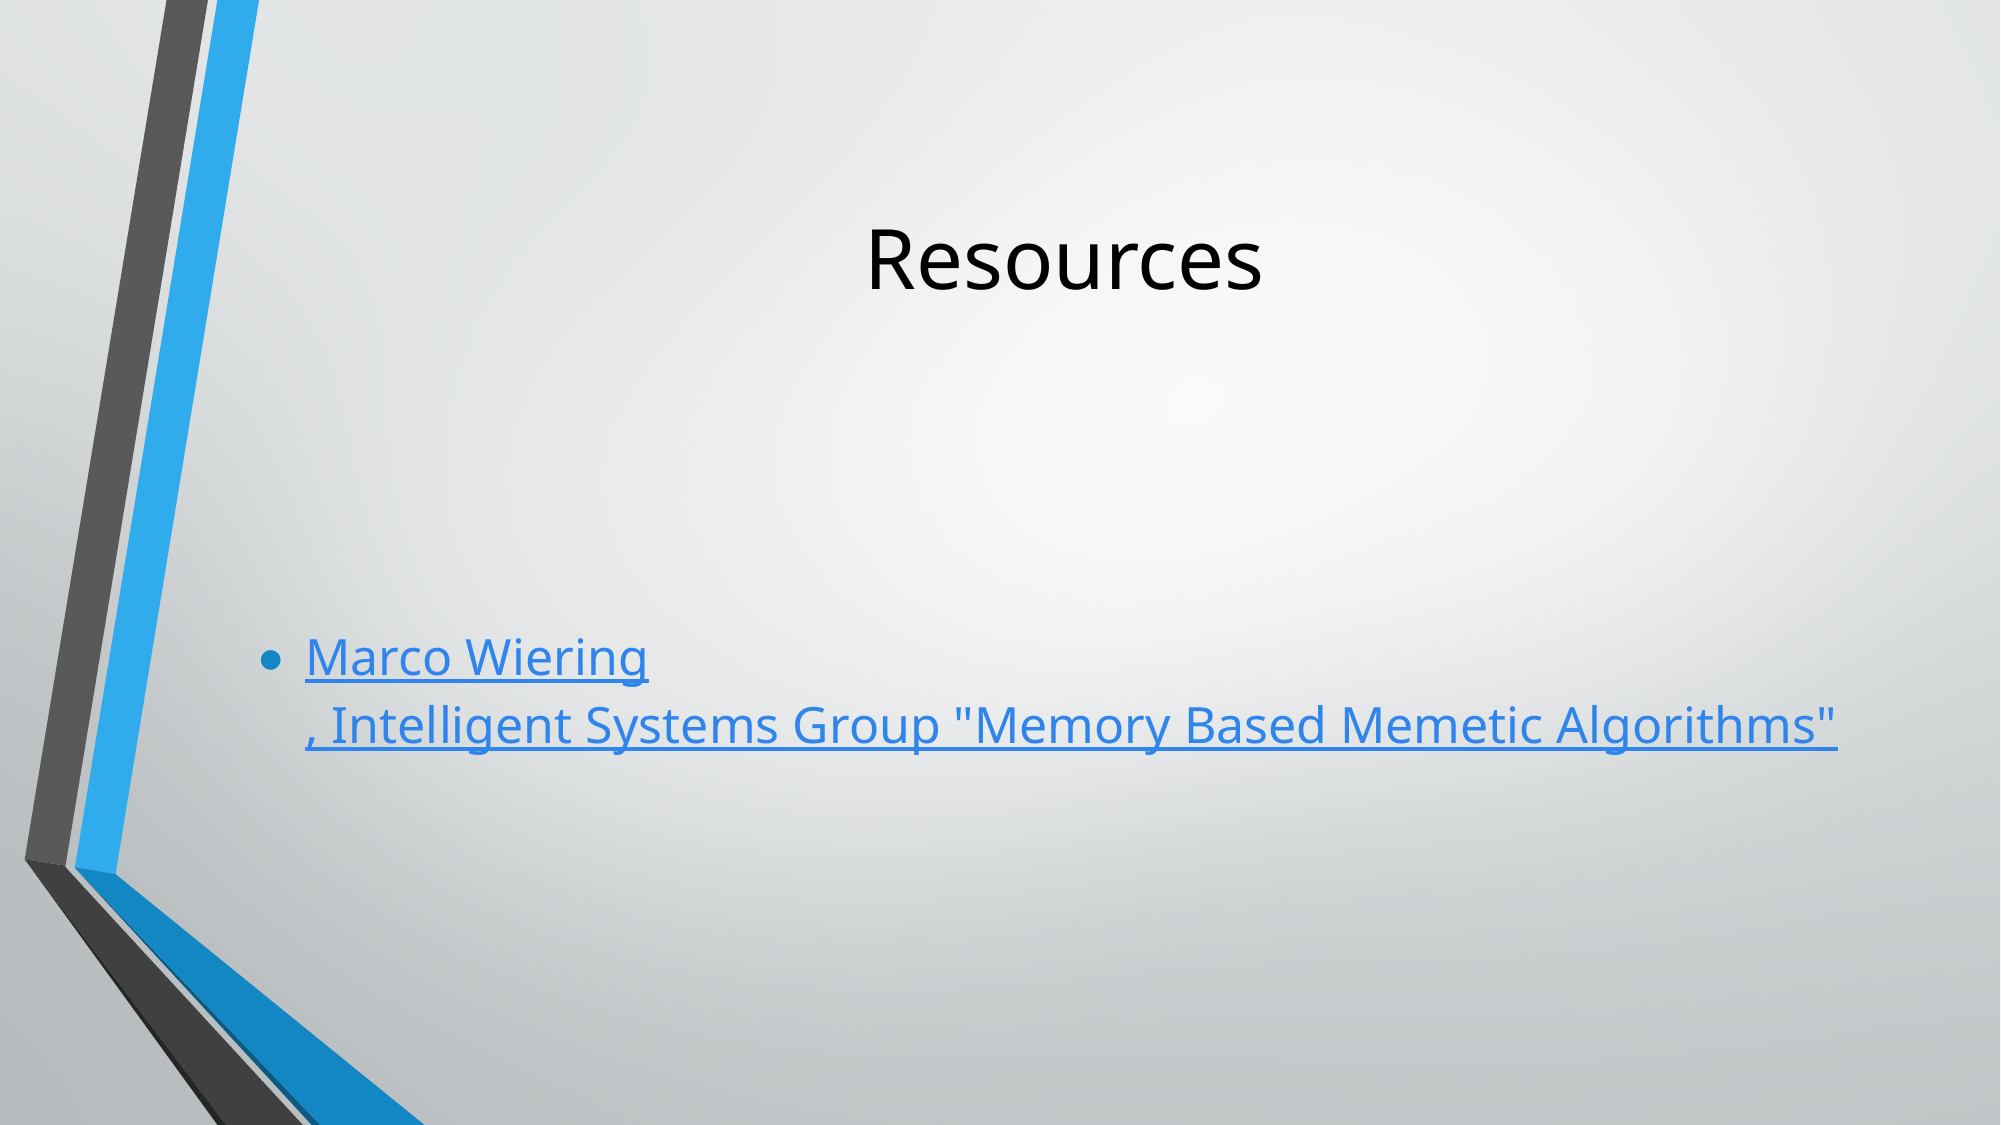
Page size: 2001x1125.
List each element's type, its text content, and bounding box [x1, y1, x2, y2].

title Resources [243, 112, 1887, 400]
list Marco Wiering, Intelligent Systems Group "Memory Based Memetic Algorithms" [243, 437, 1887, 950]
